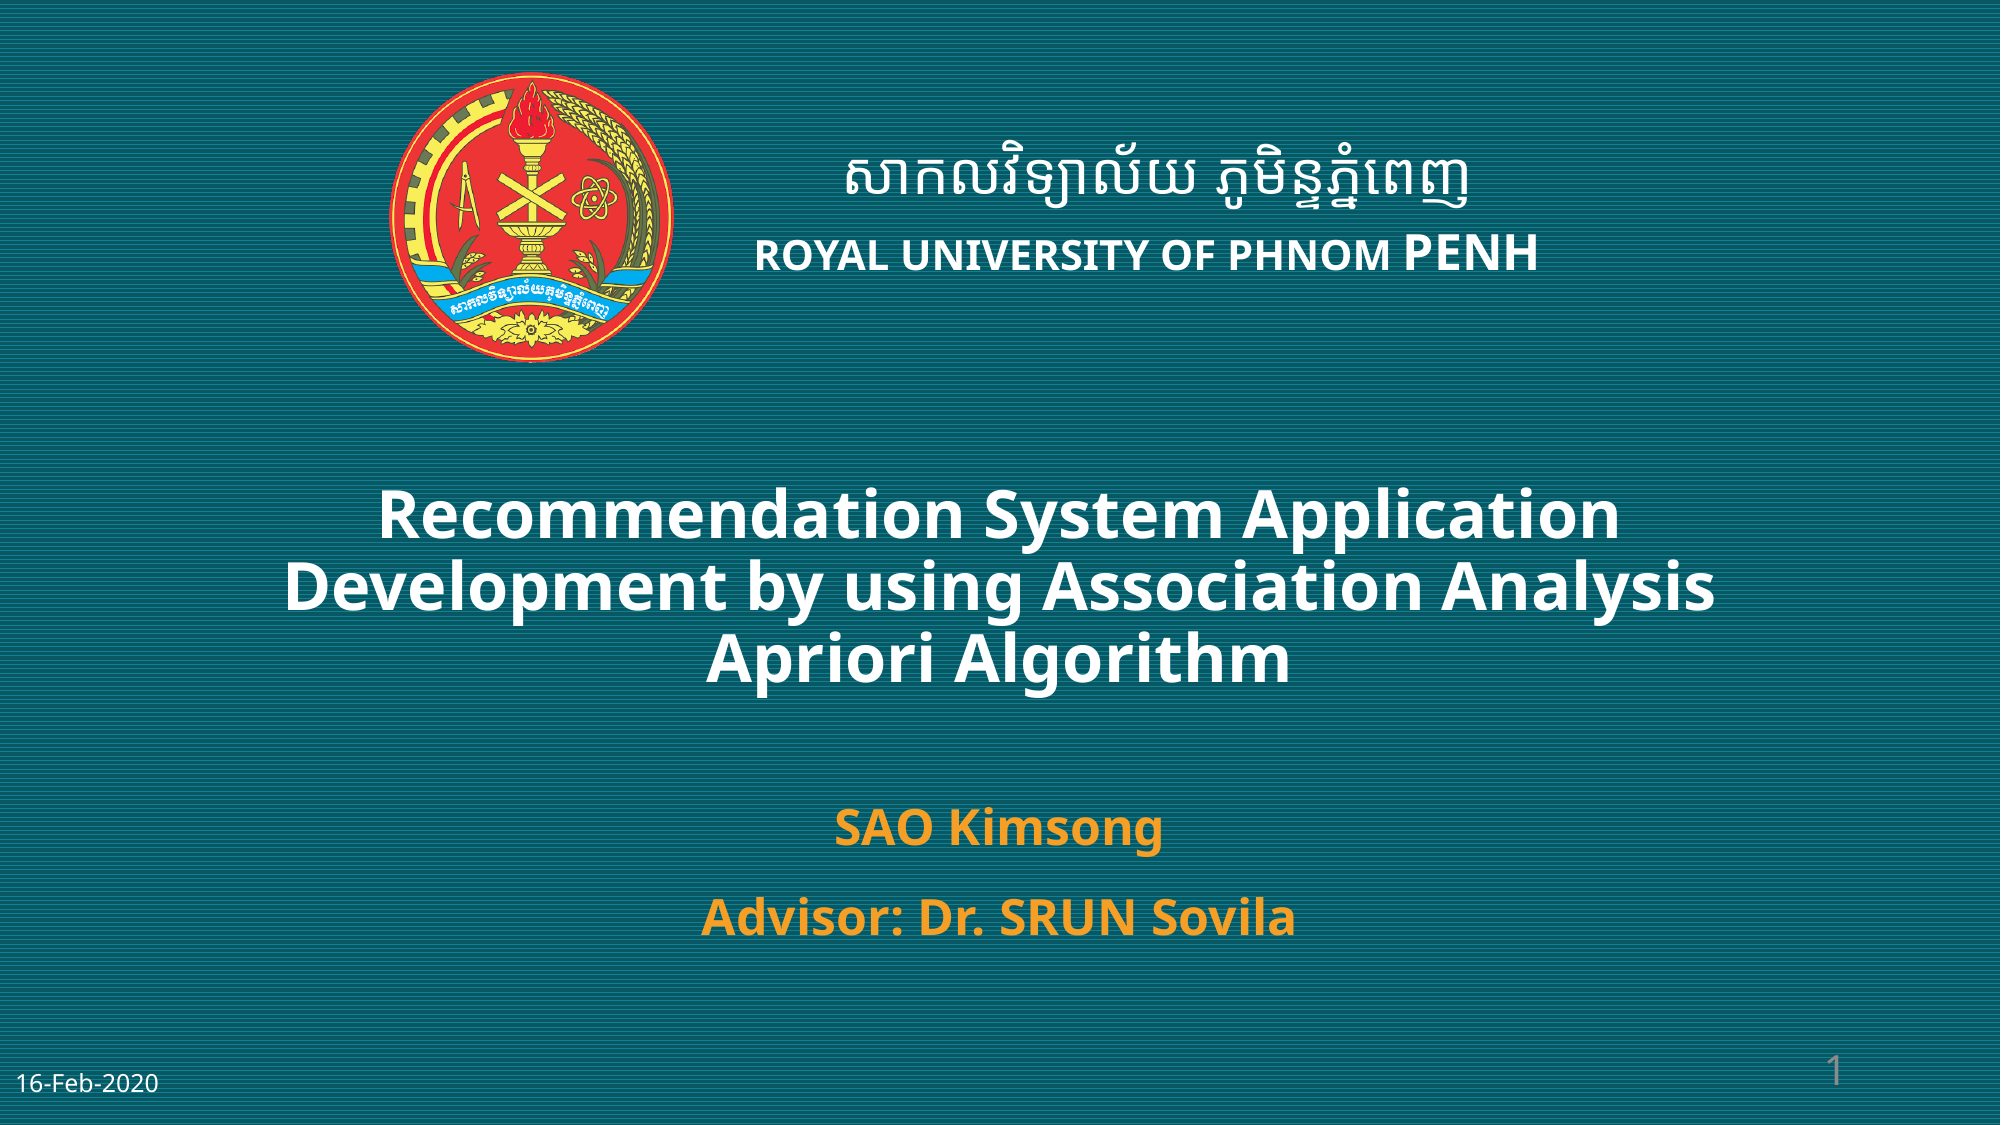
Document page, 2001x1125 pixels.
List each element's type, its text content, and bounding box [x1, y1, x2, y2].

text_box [389, 72, 1611, 363]
slide_number 1 [1412, 1042, 1863, 1103]
text_box SAO Kimsong Advisor: Dr. SRUN Sovila [433, 758, 1567, 953]
title Recommendation System Application Development by using Association Analysis Apriori Algorithm [194, 481, 1806, 698]
slide_number 16-Feb-2020 [0, 1052, 450, 1113]
